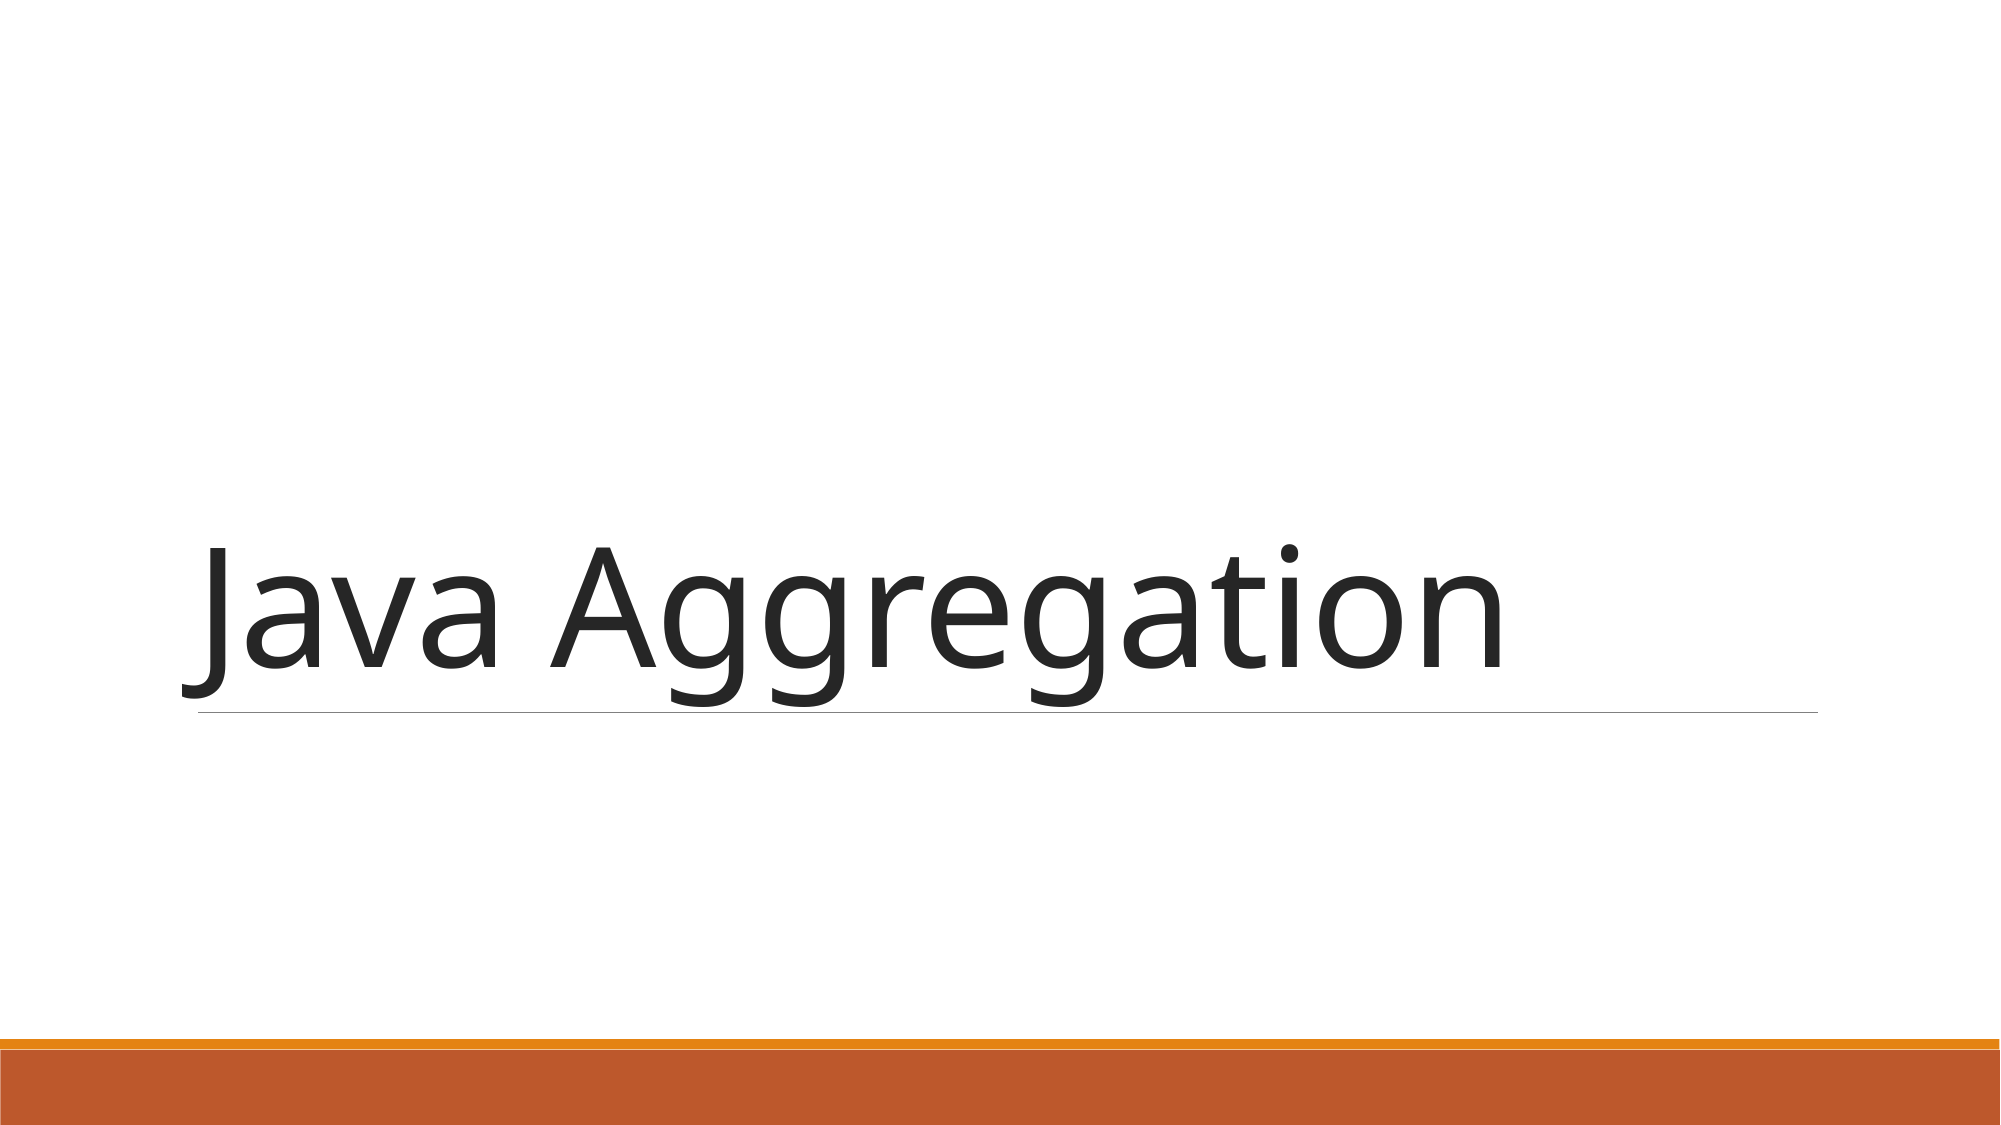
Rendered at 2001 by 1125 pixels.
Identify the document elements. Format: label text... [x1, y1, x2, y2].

title Java Aggregation [180, 124, 1830, 710]
